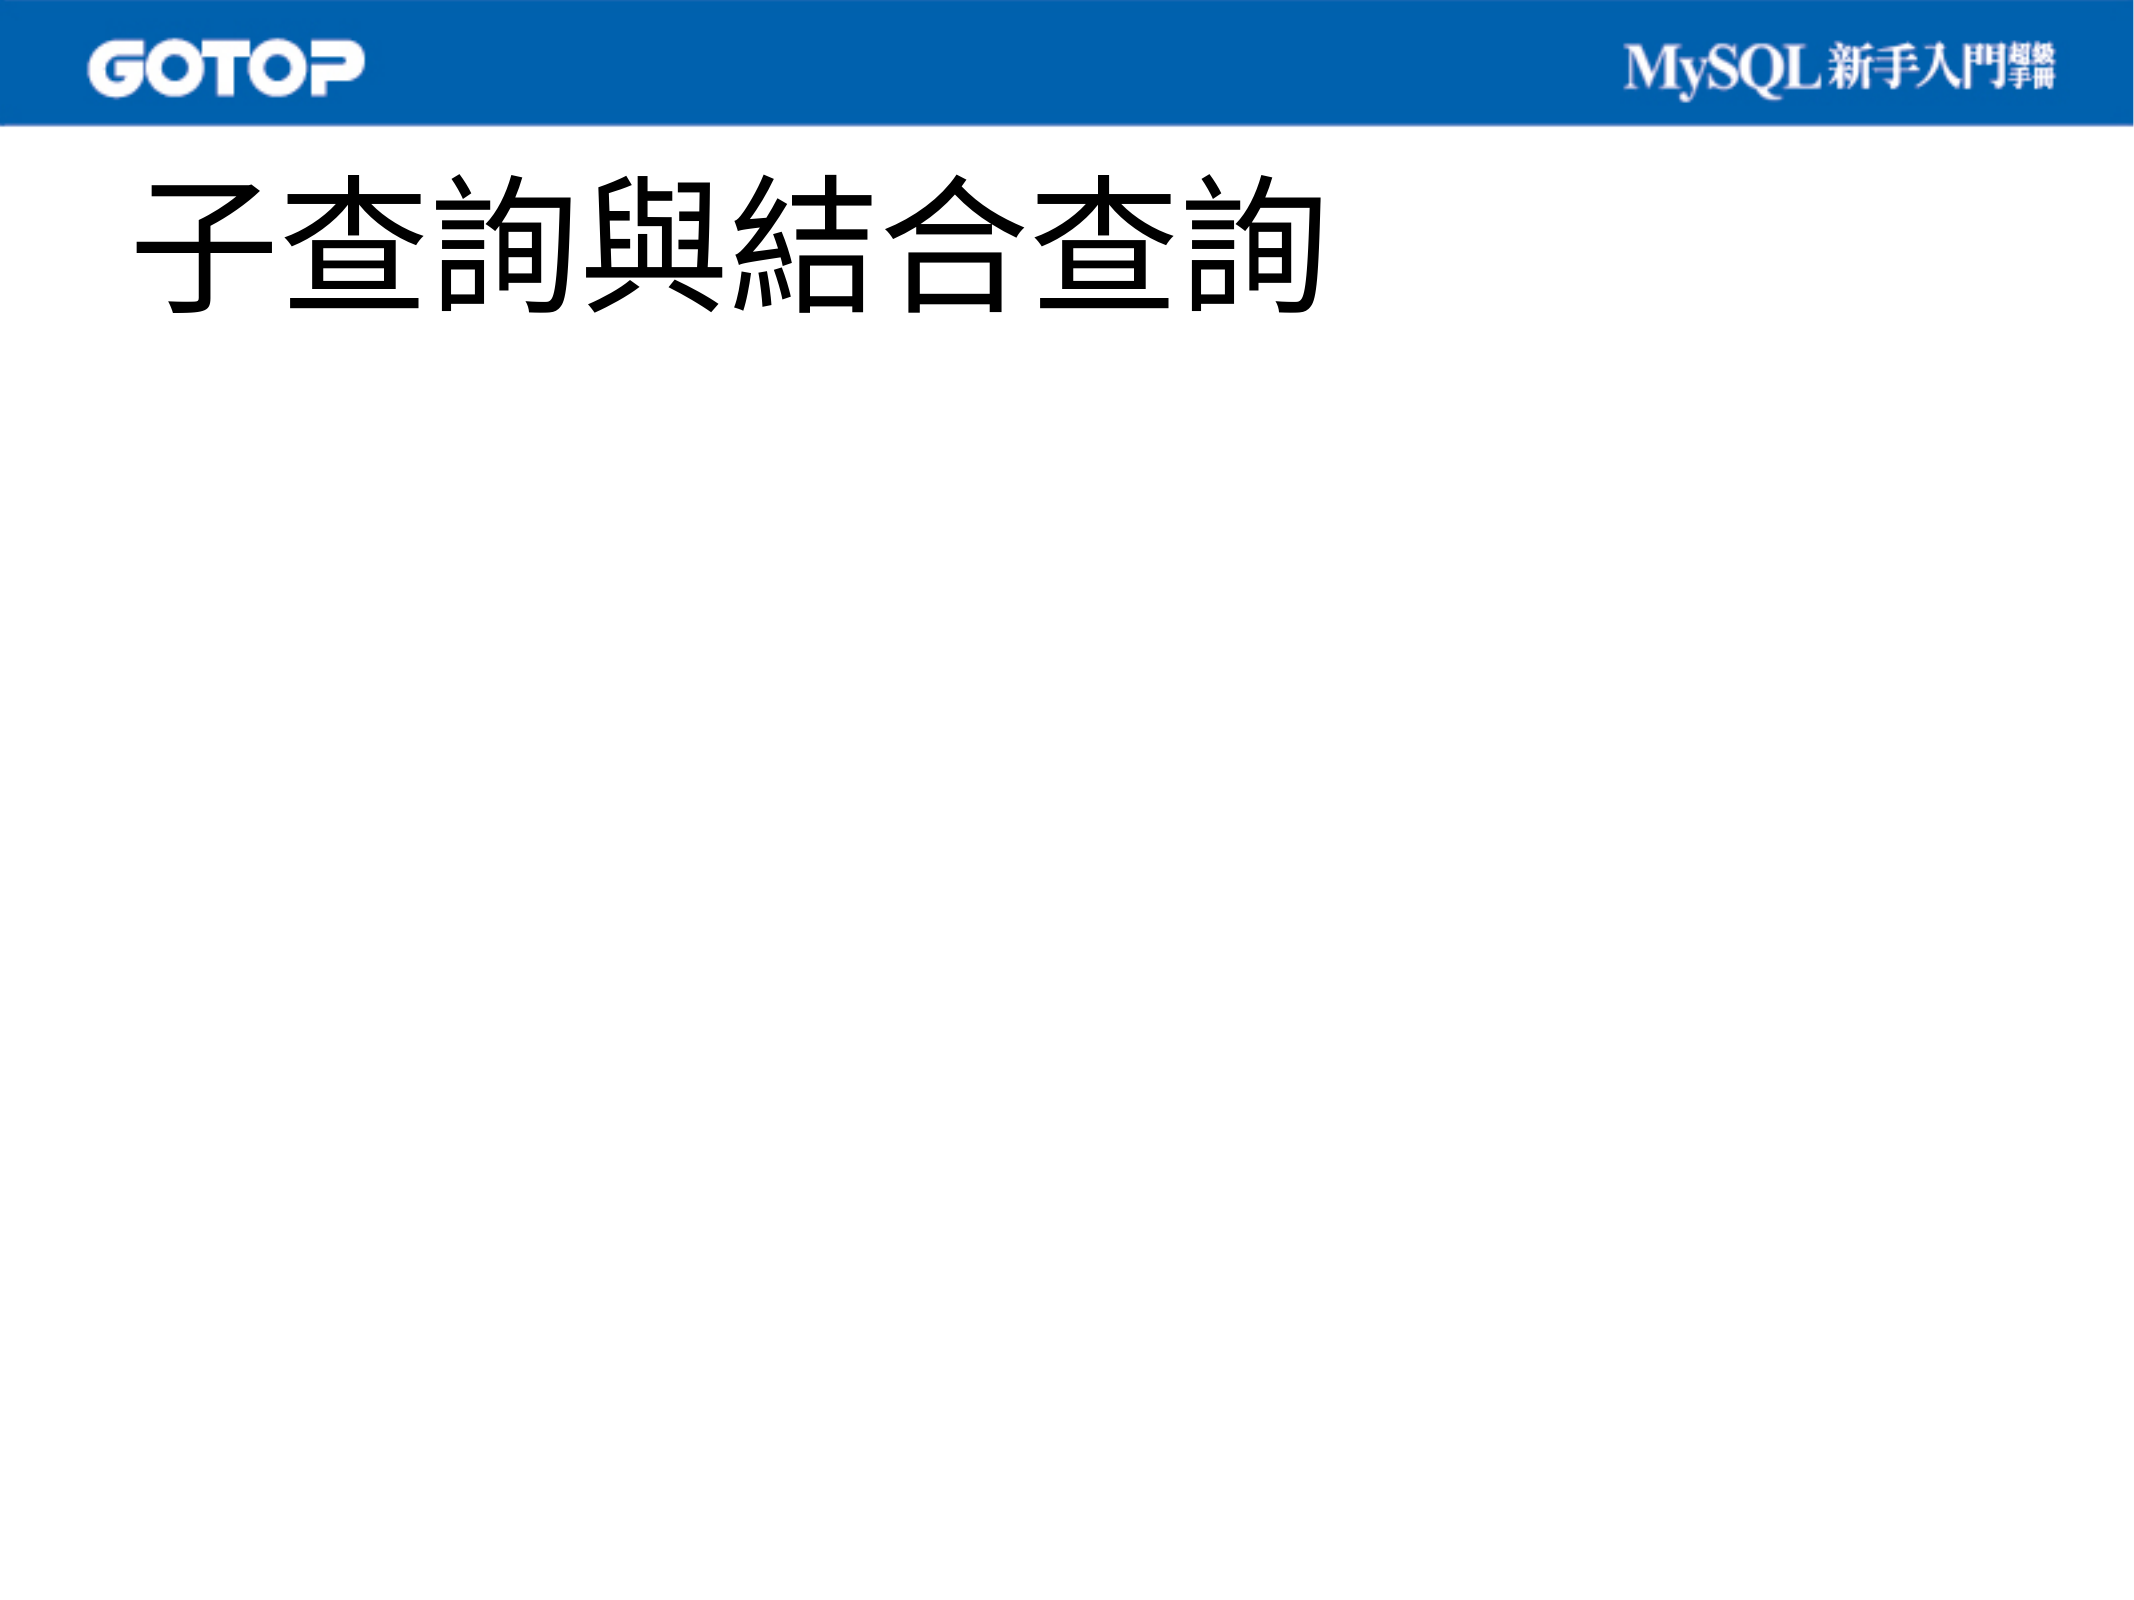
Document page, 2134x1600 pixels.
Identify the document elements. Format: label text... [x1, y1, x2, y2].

title 子查詢與結合查詢 [128, 41, 2005, 443]
picture [0, 0, 2134, 1600]
